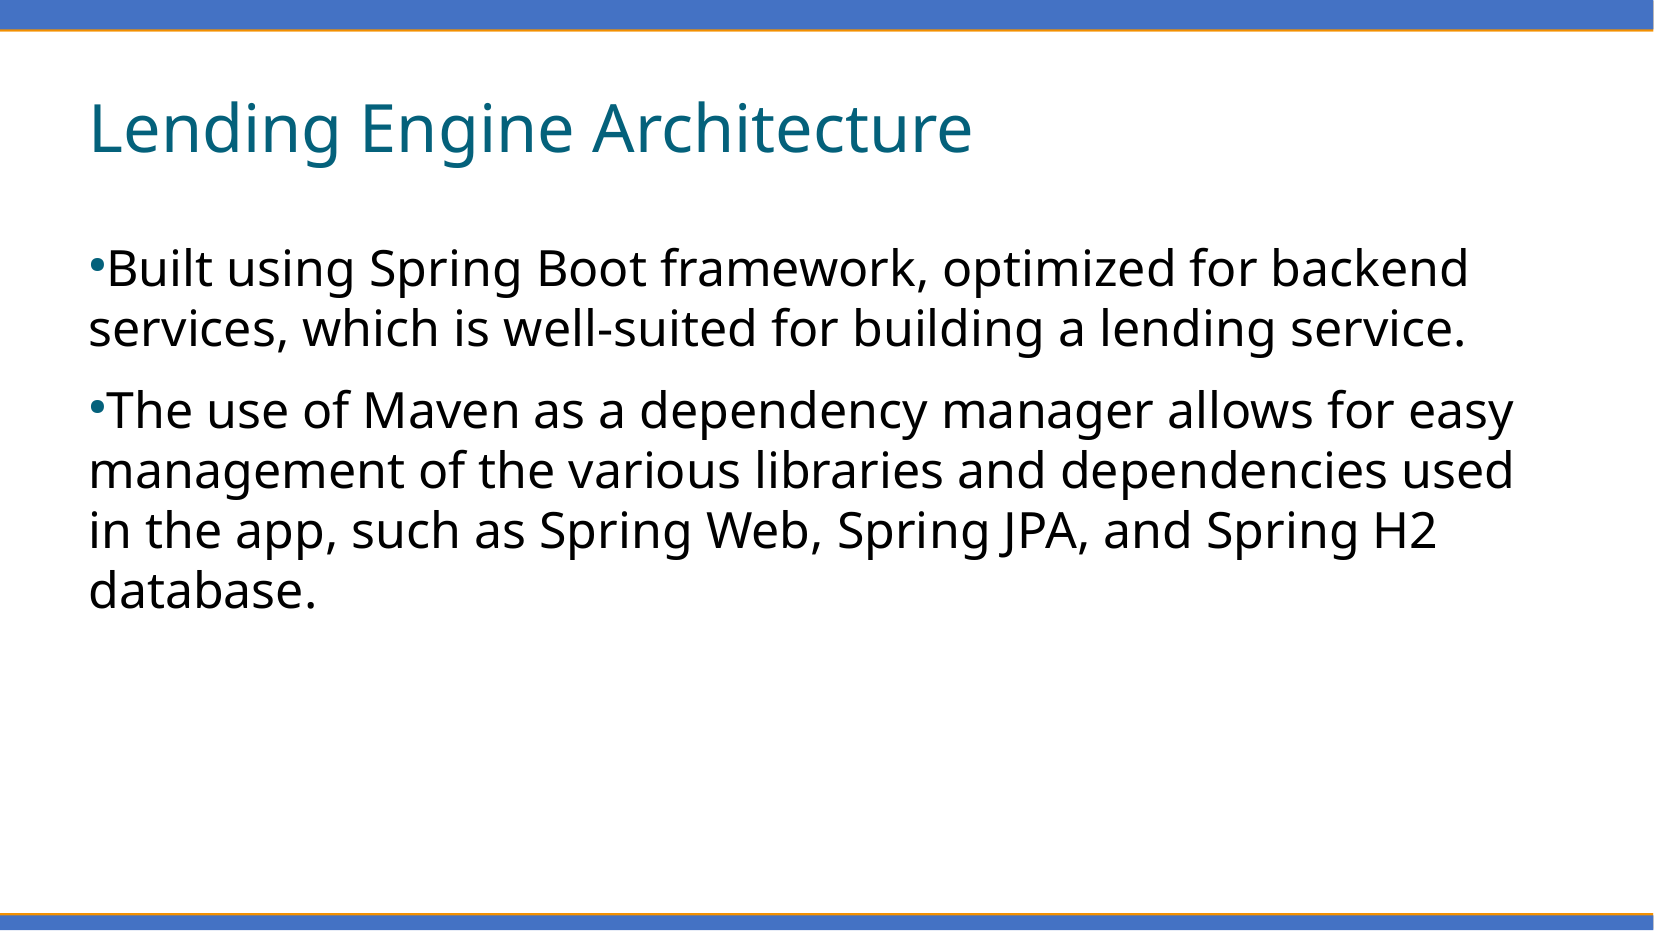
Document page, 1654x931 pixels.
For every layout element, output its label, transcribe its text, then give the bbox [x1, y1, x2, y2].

list Built using Spring Boot framework, optimized for backend services, which is well-suited for building a lending service. The use of Maven as a dependency manager allows for easy management of the various libraries and dependencies used in the app, such as Spring Web, Spring JPA, and Spring H2 database. [88, 236, 1565, 901]
title Lending Engine Architecture [88, 44, 1565, 207]
